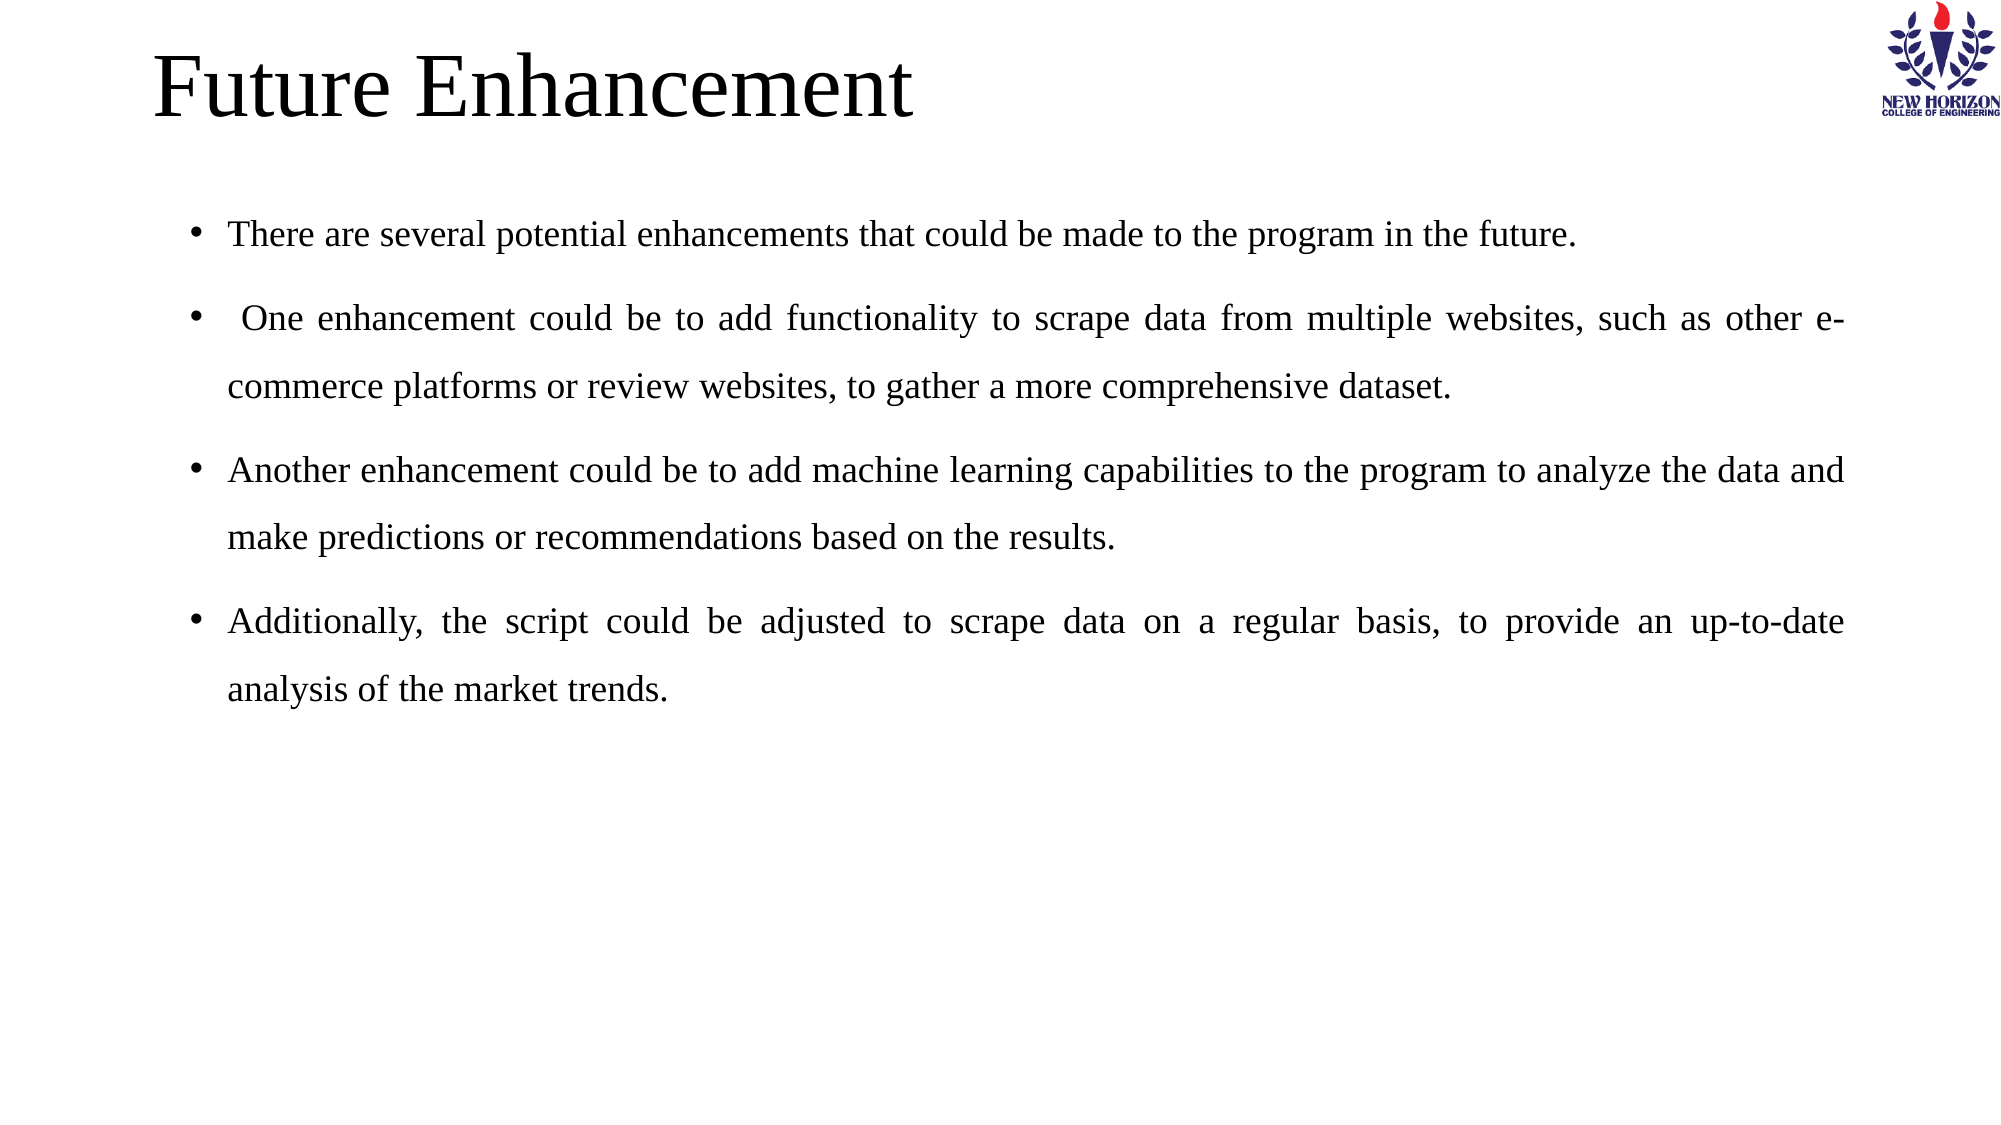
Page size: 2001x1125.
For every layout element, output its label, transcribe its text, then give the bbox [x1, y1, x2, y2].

list There are several potential enhancements that could be made to the program in the future. One enhancement could be to add functionality to scrape data from multiple websites, such as other e-commerce platforms or review websites, to gather a more comprehensive dataset. Another enhancement could be to add machine learning capabilities to the program to analyze the data and make predictions or recommendations based on the results. Additionally, the script could be adjusted to scrape data on a regular basis, to provide an up-to-date analysis of the market trends. [137, 178, 1863, 1014]
title Future Enhancement [137, 0, 1863, 178]
picture [1882, 1, 2000, 116]
